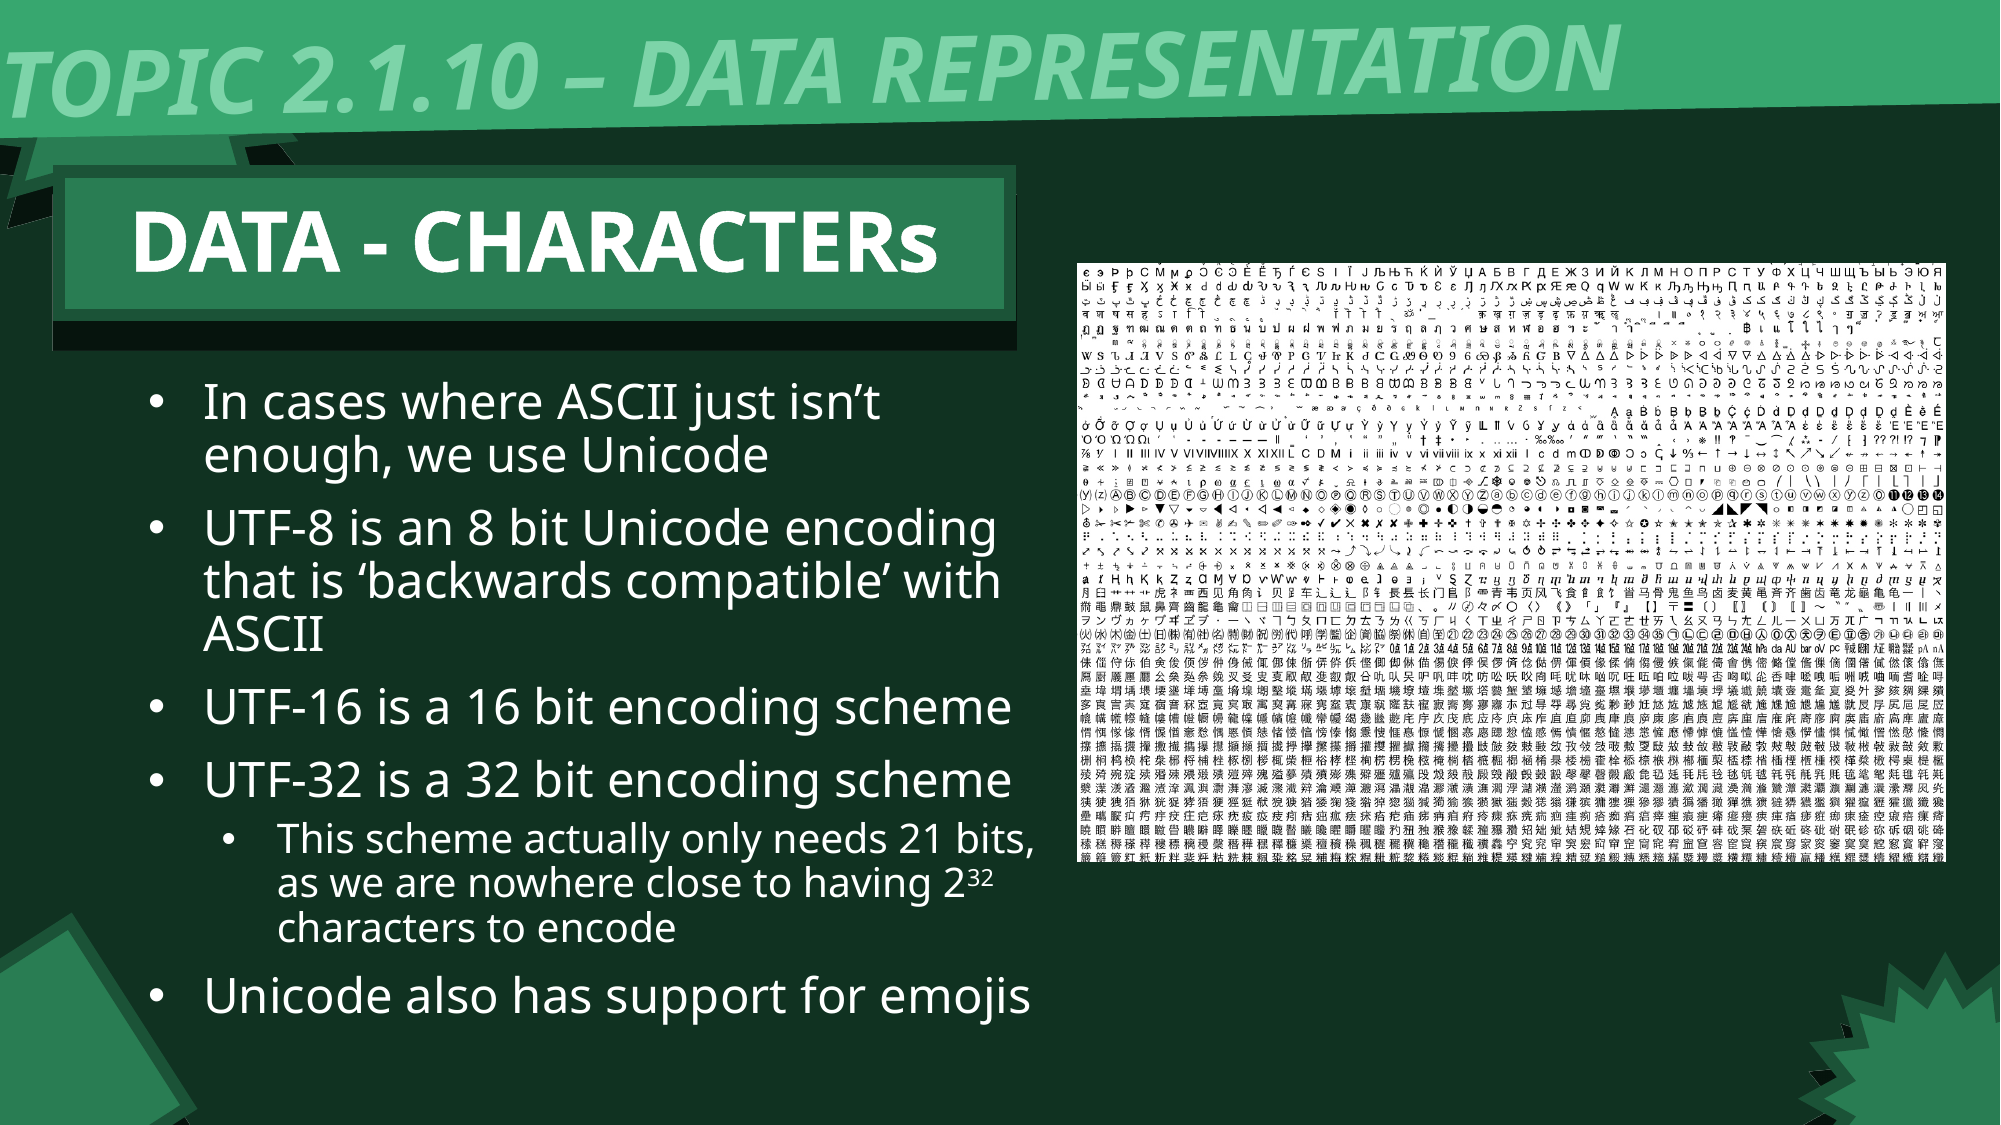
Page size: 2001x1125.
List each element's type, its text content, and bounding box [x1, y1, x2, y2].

picture [1076, 262, 1946, 862]
text_box [0, 919, 192, 1125]
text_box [0, 0, 2000, 126]
text_box [0, 134, 290, 193]
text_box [58, 170, 1011, 399]
subtitle In cases where ASCII just isn’t enough, we use Unicode UTF-8 is an 8 bit Unicode encoding that is ‘backwards compatible’ with ASCII UTF-16 is a 16 bit encoding scheme UTF-32 is a 32 bit encoding scheme This scheme actually only needs 21 bits, as we are nowhere close to having 232 characters to encode Unicode also has support for emojis [133, 369, 1057, 1078]
text_box [1807, 961, 2000, 1125]
